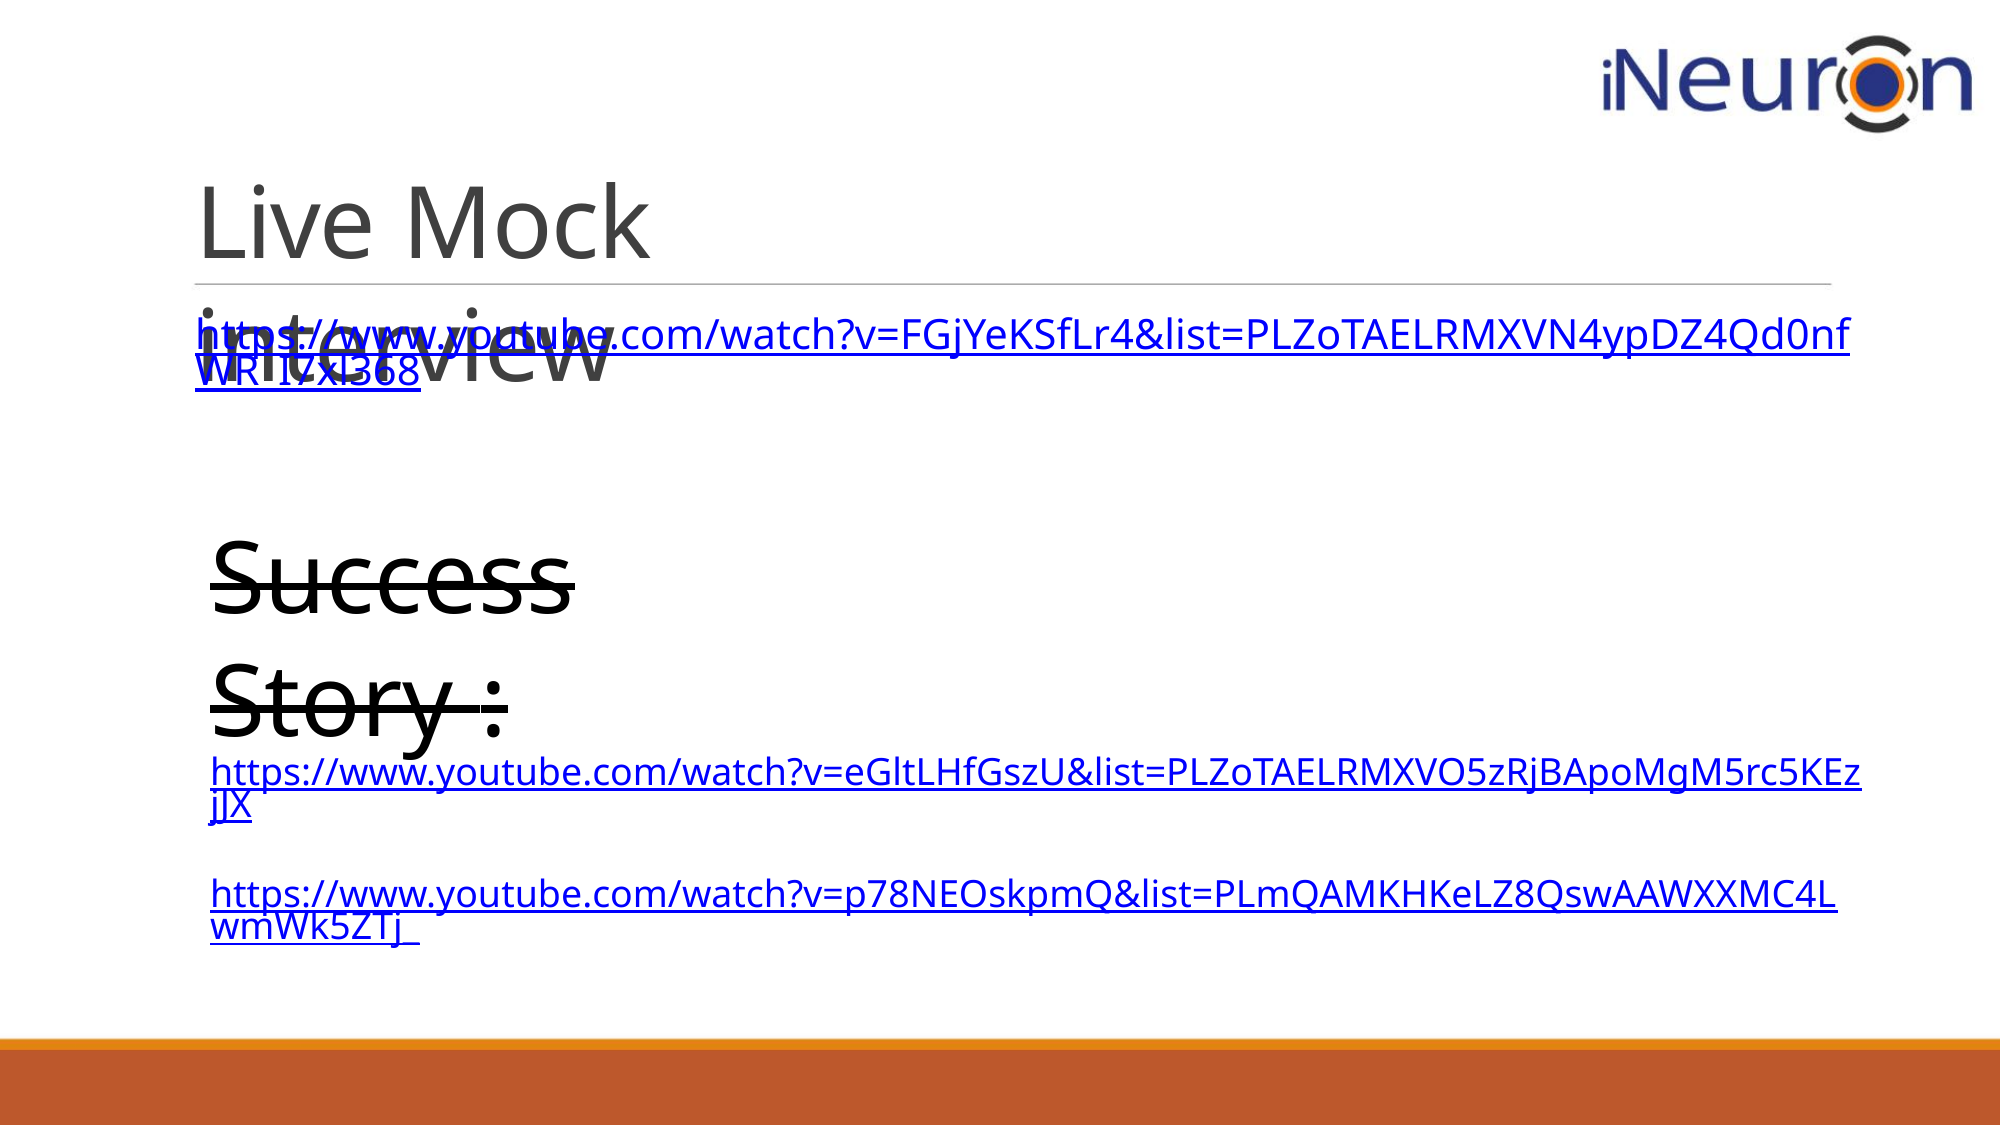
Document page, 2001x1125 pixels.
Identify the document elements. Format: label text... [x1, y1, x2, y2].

text_box Success Story : [210, 511, 830, 752]
text_box [0, 0, 2000, 1125]
text_box Live Mock interview [195, 156, 1002, 314]
text_box https://www.youtube.com/watch?v=eGltLHfGszU&list=PLZoTAELRMXVO5zRjBApoMgM5rc5KEzjJX https://www.youtube.com/watch?v=p78NEOskpmQ&list=PLmQAMKHKeLZ8QswAAWXXMC4LwmWk5ZTj_ [210, 752, 1863, 889]
text_box Live Mock interview [195, 366, 1002, 401]
text_box https://www.youtube.com/watch?v=FGjYeKSfLr4&list=PLZoTAELRMXVN4ypDZ4Qd0nfWR_I7xl368 [195, 314, 1889, 366]
